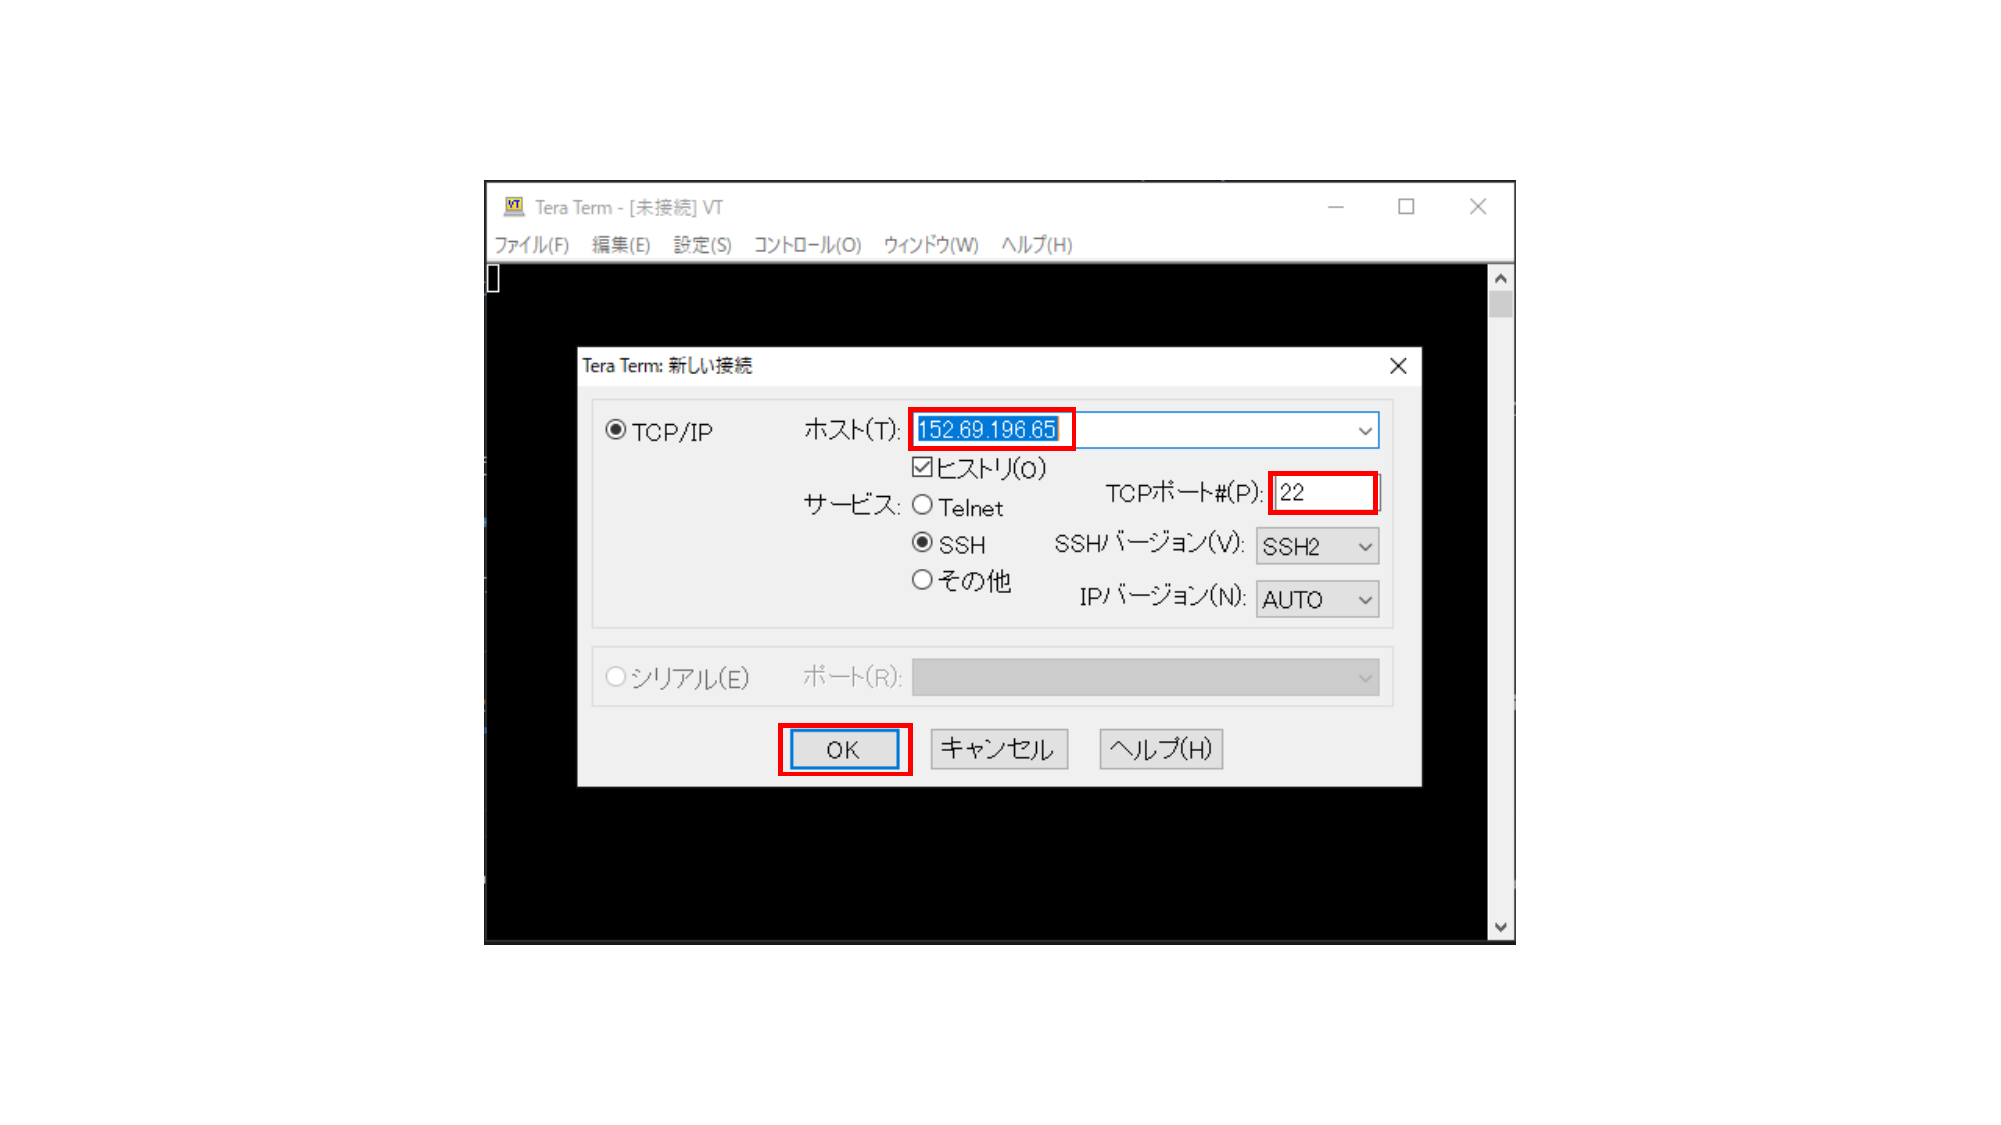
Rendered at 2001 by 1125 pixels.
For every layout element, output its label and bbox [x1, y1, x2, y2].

picture [484, 180, 1516, 945]
